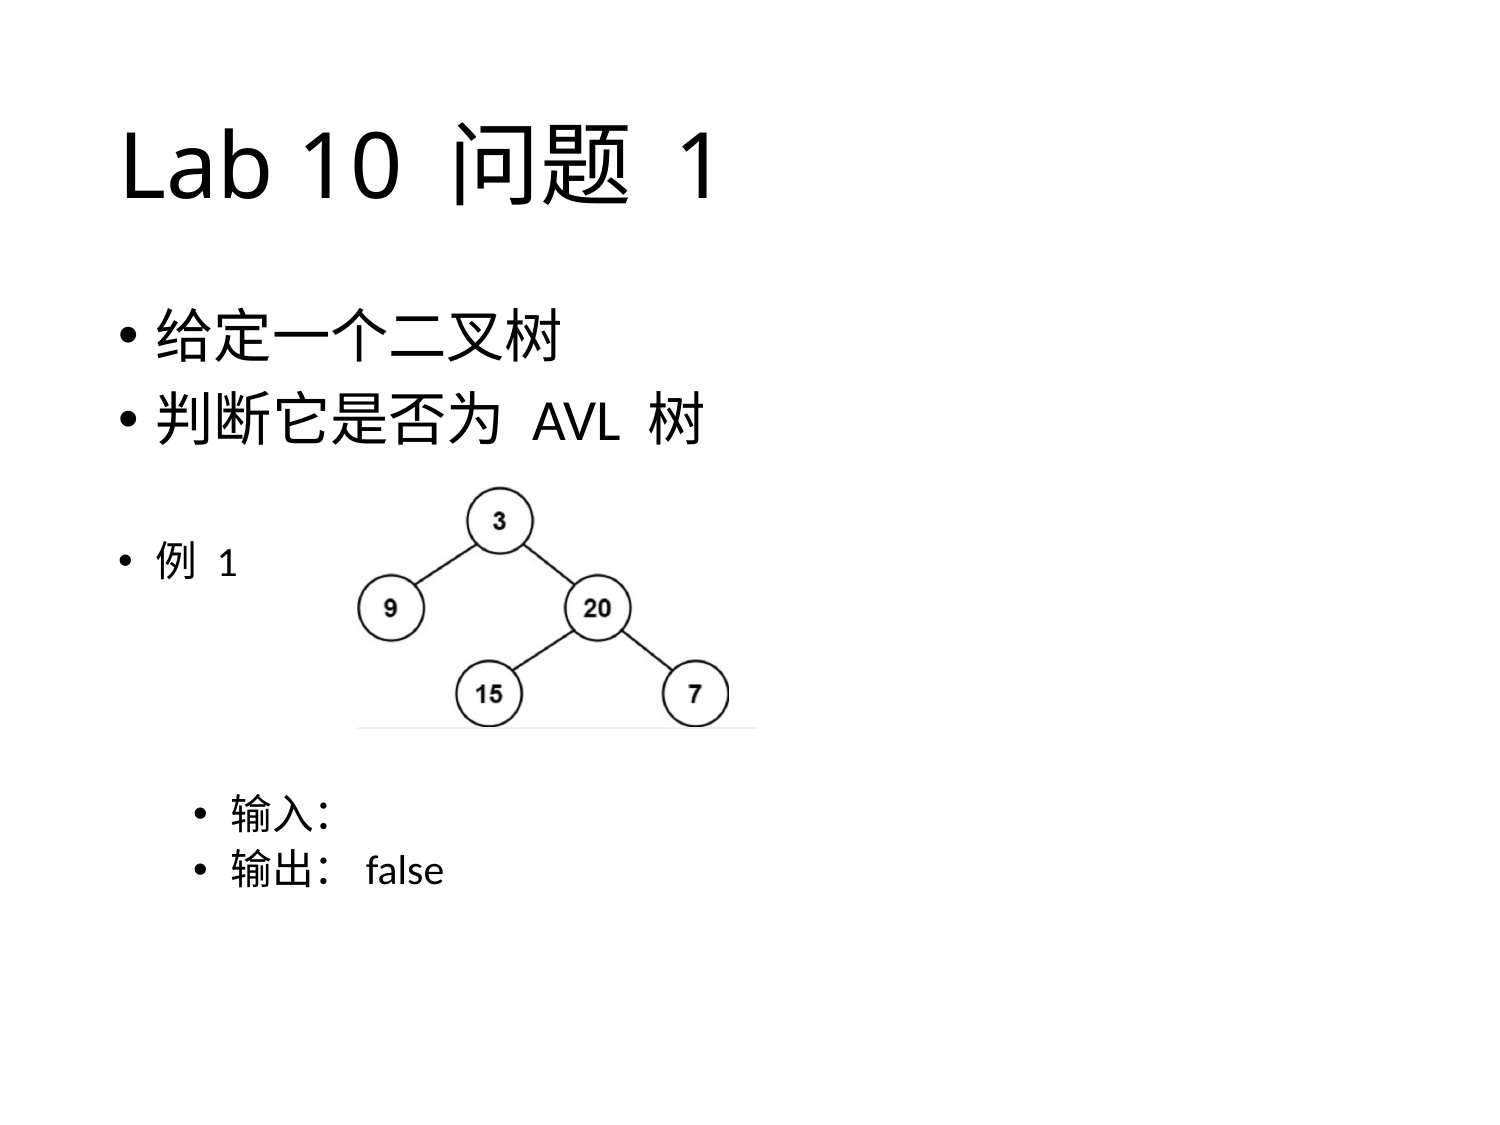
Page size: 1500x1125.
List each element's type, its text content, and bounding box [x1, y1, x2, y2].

list 给定一个二叉树 判断它是否为 AVL 树 例 1 输入： 输出：false [103, 299, 1397, 1014]
title Lab 10 问题 1 [103, 59, 1397, 278]
picture [347, 482, 758, 729]
